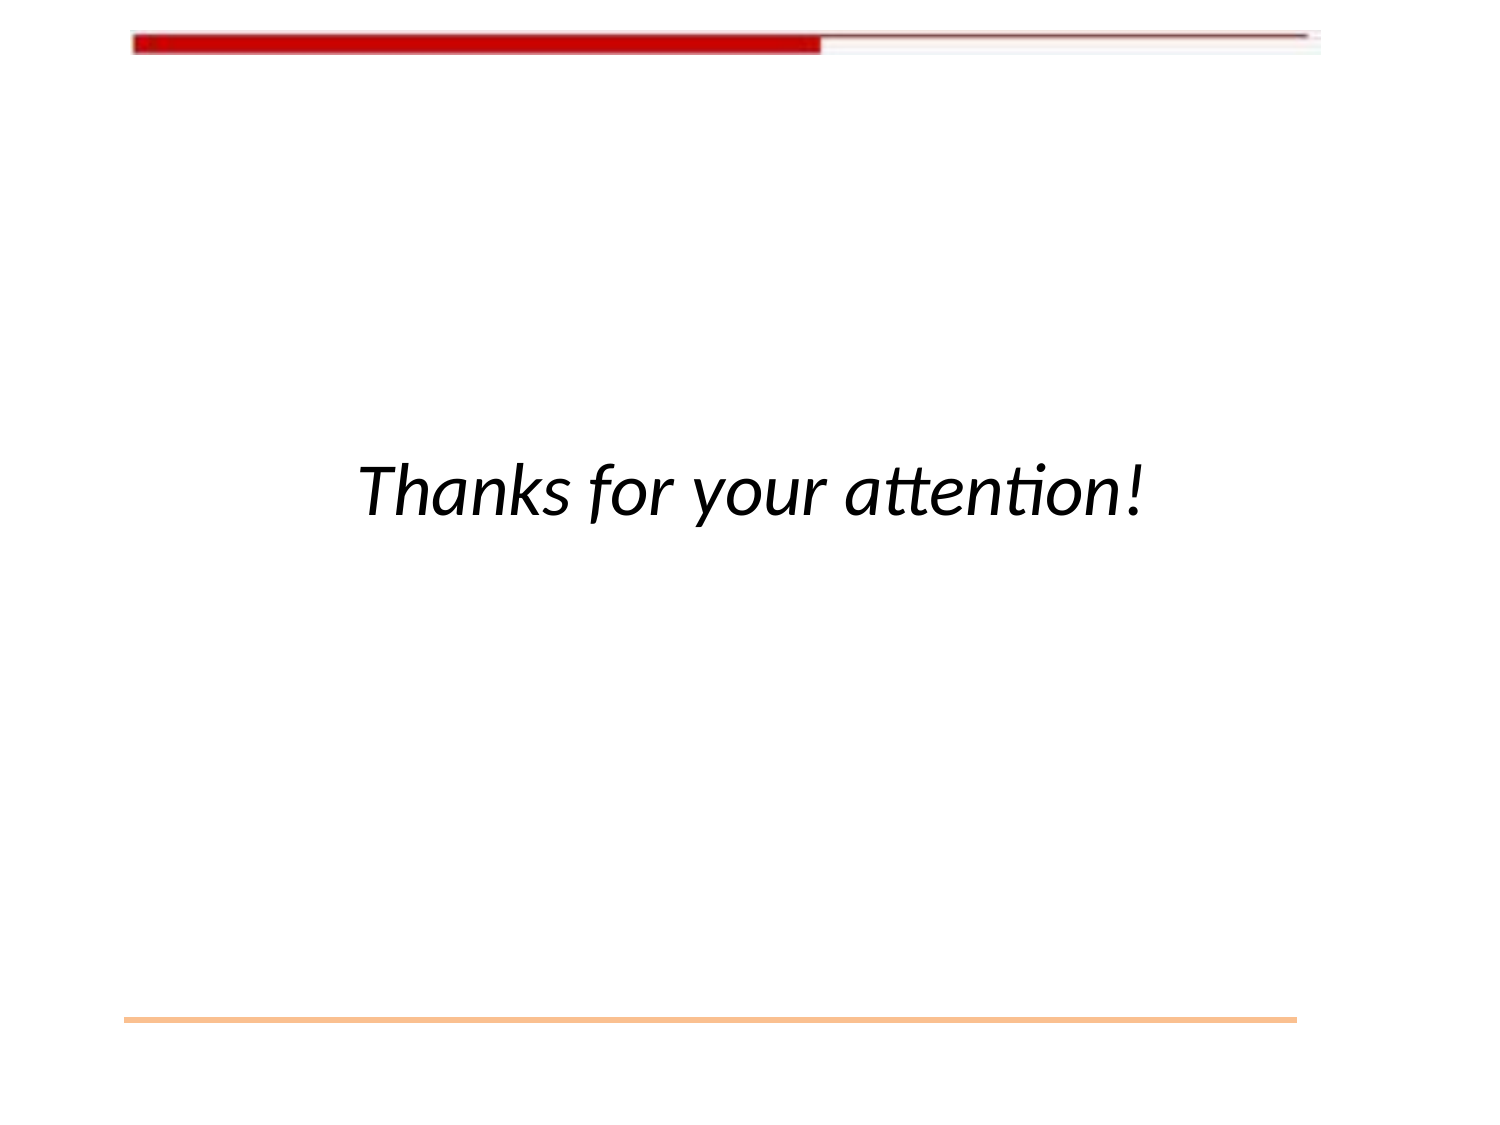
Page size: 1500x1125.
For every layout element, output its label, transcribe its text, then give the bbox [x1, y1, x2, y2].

picture [129, 30, 1322, 55]
text_box Thanks for your attention! [341, 432, 1162, 538]
